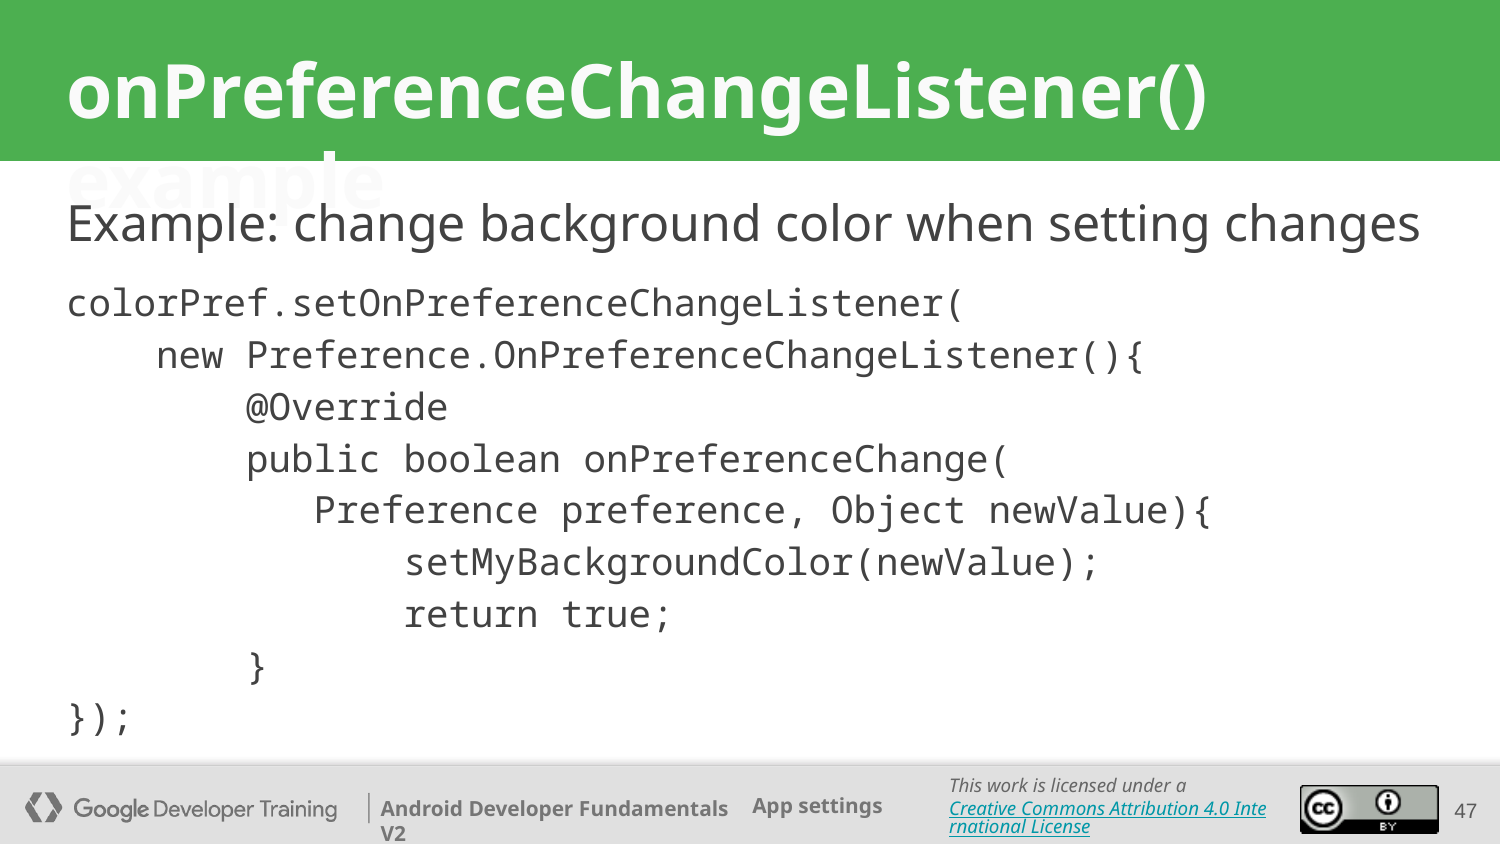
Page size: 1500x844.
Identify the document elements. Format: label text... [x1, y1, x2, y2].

list Example: change background color when setting changes colorPref.setOnPreferenceChangeListener( new Preference.OnPreferenceChangeListener(){ @Override public boolean onPreferenceChange( Preference preference, Object newValue){ setMyBackgroundColor(newValue); return true; } }); [51, 167, 1449, 738]
title onPreferenceChangeListener() example [51, 28, 1449, 122]
picture [0, 161, 1500, 844]
slide_number ‹#› [1402, 777, 1493, 842]
